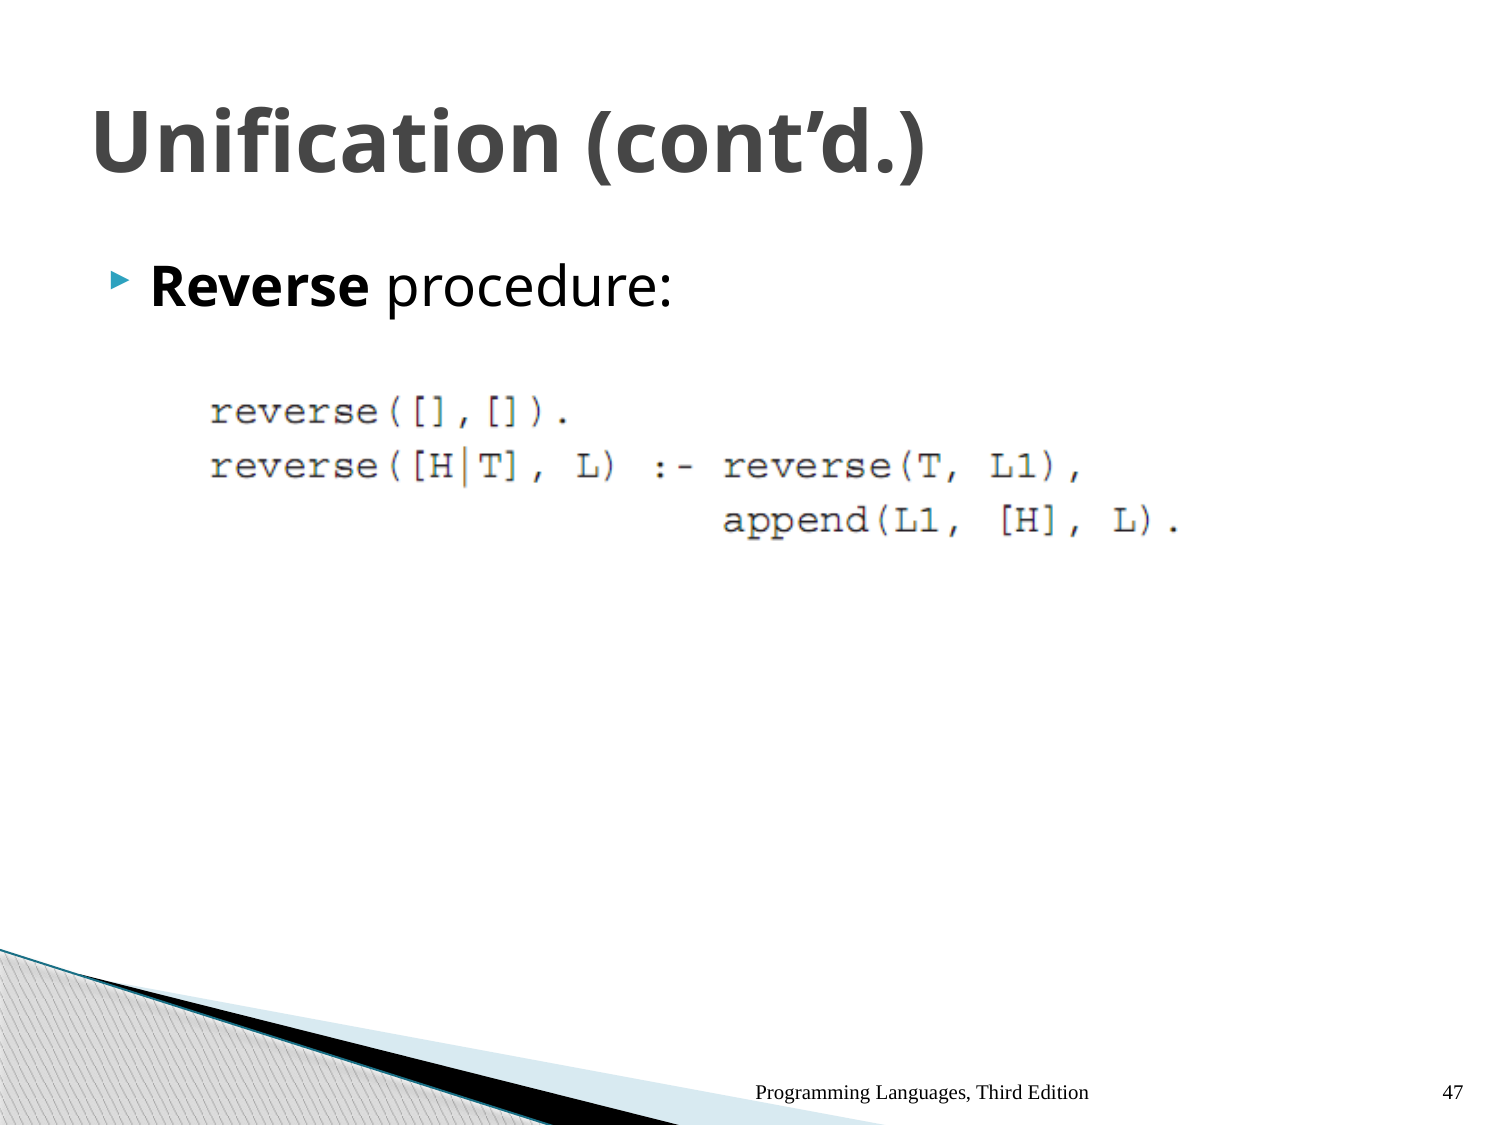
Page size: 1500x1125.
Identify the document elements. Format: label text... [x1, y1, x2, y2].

picture [199, 387, 1203, 551]
title Unification (cont’d.) [75, 45, 1425, 233]
footer Programming Languages, Third Edition [718, 1051, 1105, 1112]
slide_number 47 [1418, 1051, 1479, 1112]
list Reverse procedure: [75, 243, 1425, 986]
